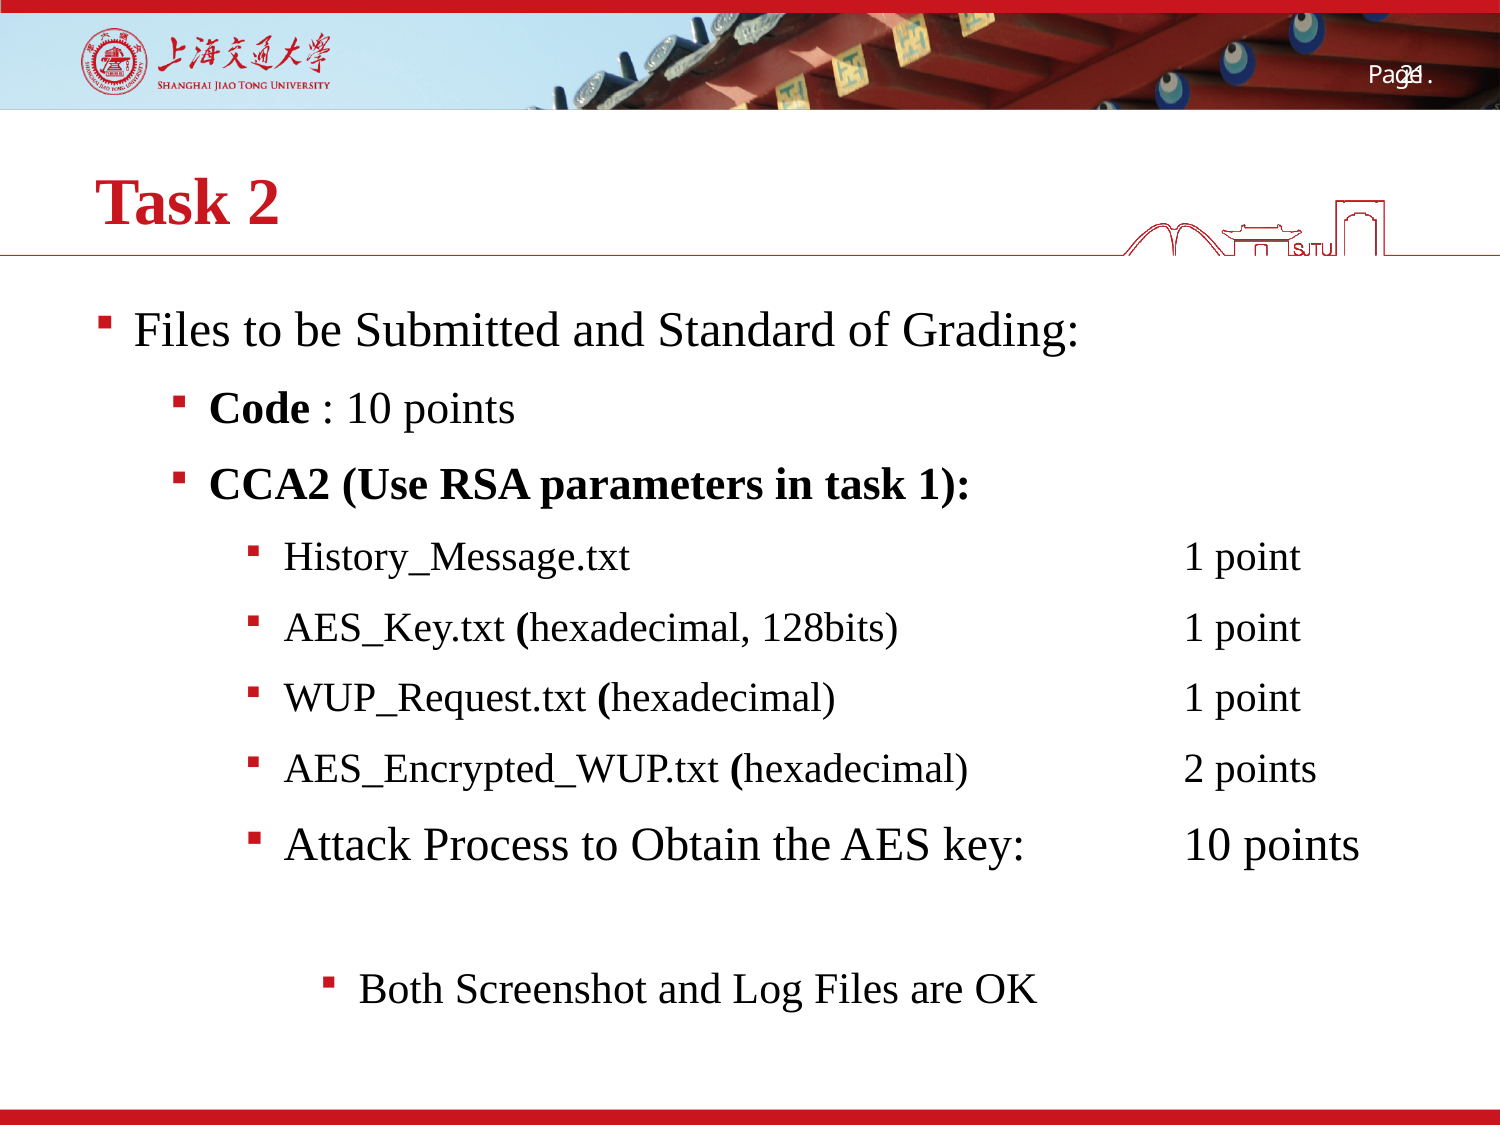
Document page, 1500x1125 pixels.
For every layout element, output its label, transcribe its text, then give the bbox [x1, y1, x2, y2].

title Task 2 [81, 160, 1455, 255]
picture [0, 200, 1500, 256]
picture [0, 0, 1500, 110]
list Files to be Submitted and Standard of Grading: Code : 10 points CCA2 (Use RSA parameters in task 1): History_Message.txt 1 point AES_Key.txt (hexadecimal, 128bits) 1 point WUP_Request.txt (hexadecimal) 1 point AES_Encrypted_WUP.txt (hexadecimal) 2 points Attack Process to Obtain the AES key: 10 points Both Screenshot and Log Files are OK [81, 276, 1474, 1084]
